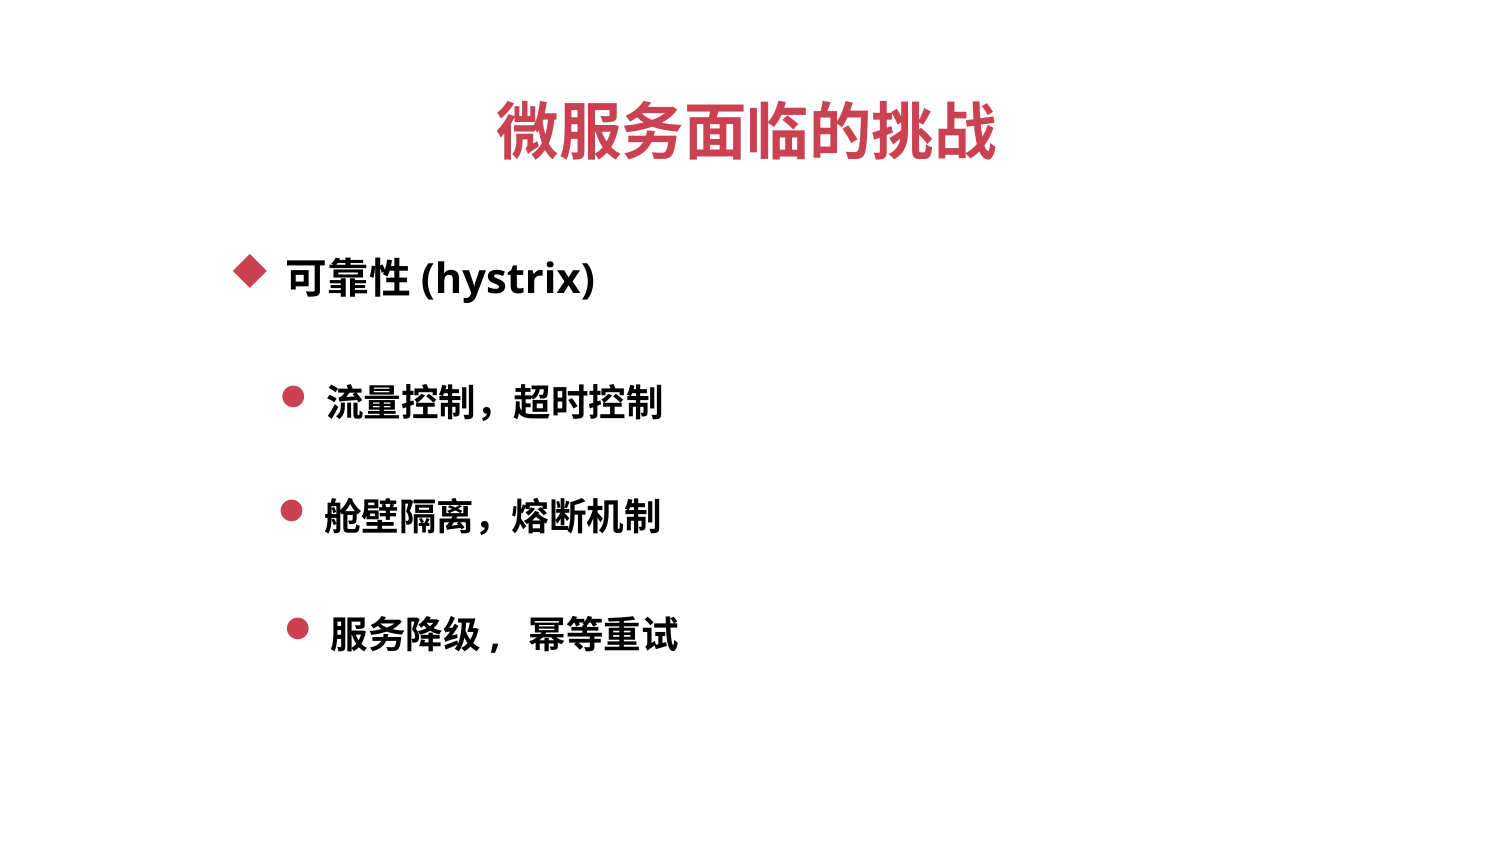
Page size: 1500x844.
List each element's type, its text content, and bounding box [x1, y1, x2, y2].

text_box 舱壁隔离，熔断机制 [262, 485, 1411, 546]
text_box 微服务面临的挑战 [481, 84, 1013, 175]
text_box 可靠性(hystrix) [214, 244, 1363, 310]
text_box 流量控制，超时控制 [264, 371, 1413, 432]
text_box 服务降级, 幂等重试 [269, 603, 1418, 664]
